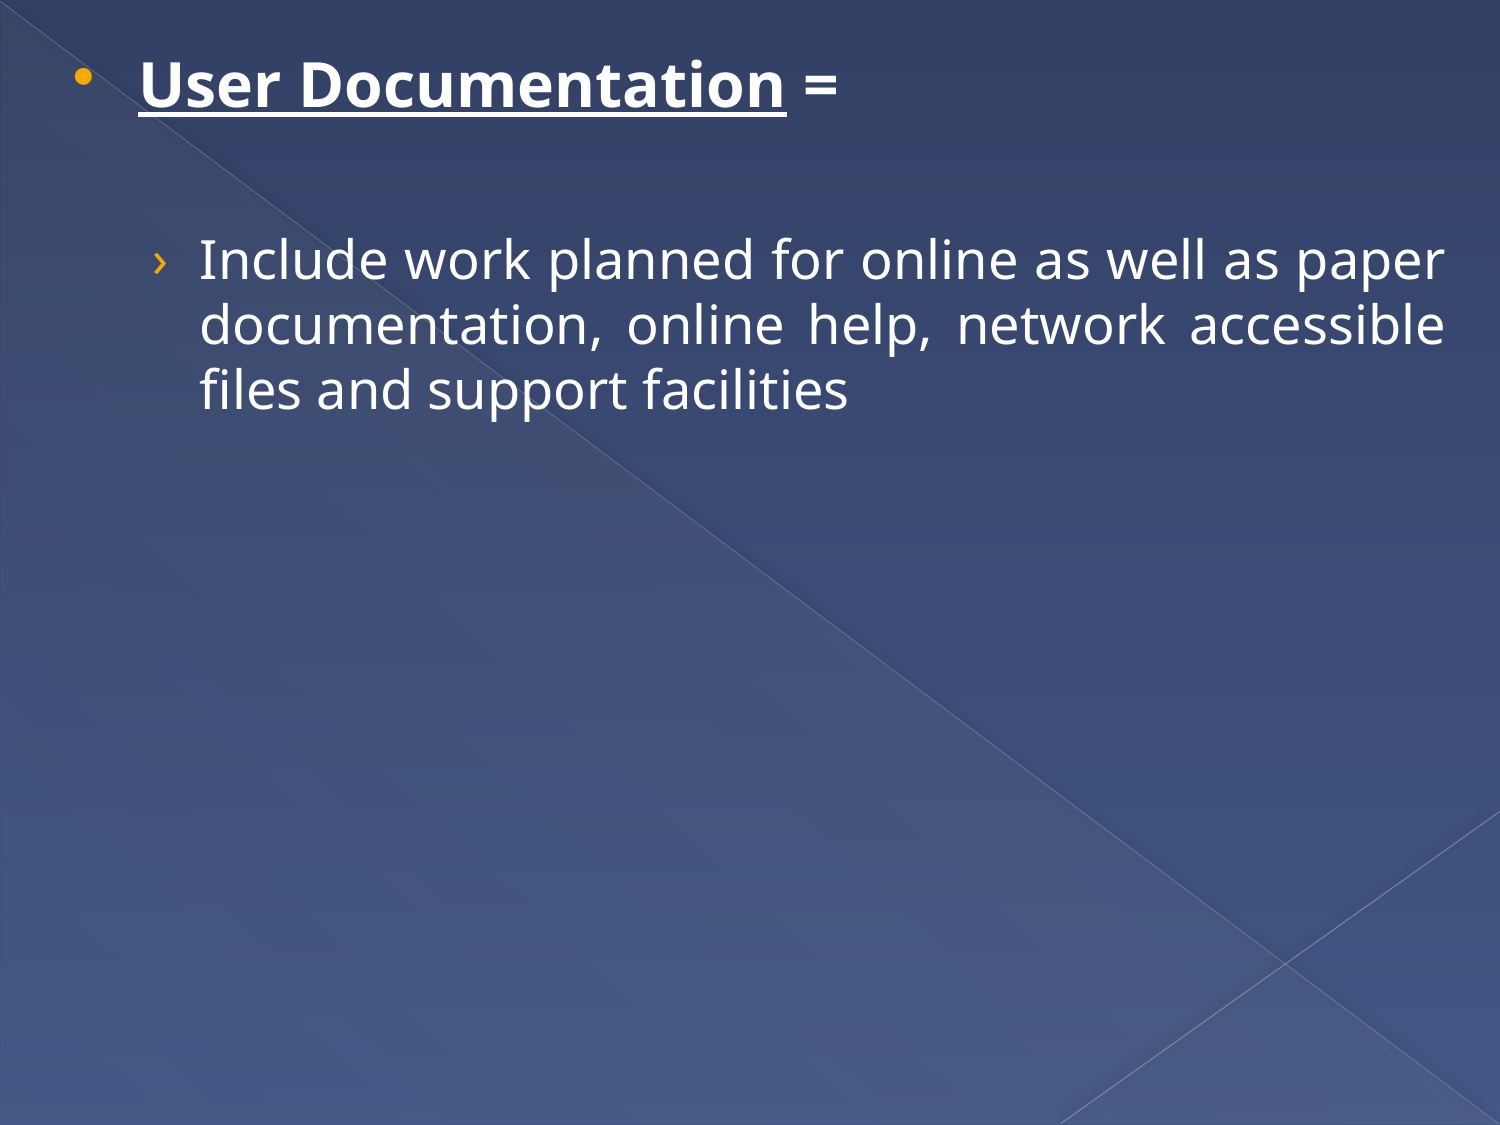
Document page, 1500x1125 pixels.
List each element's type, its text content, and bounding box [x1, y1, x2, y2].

list User Documentation = Include work planned for online as well as paper documentation, online help, network accessible files and support facilities [50, 37, 1463, 1059]
